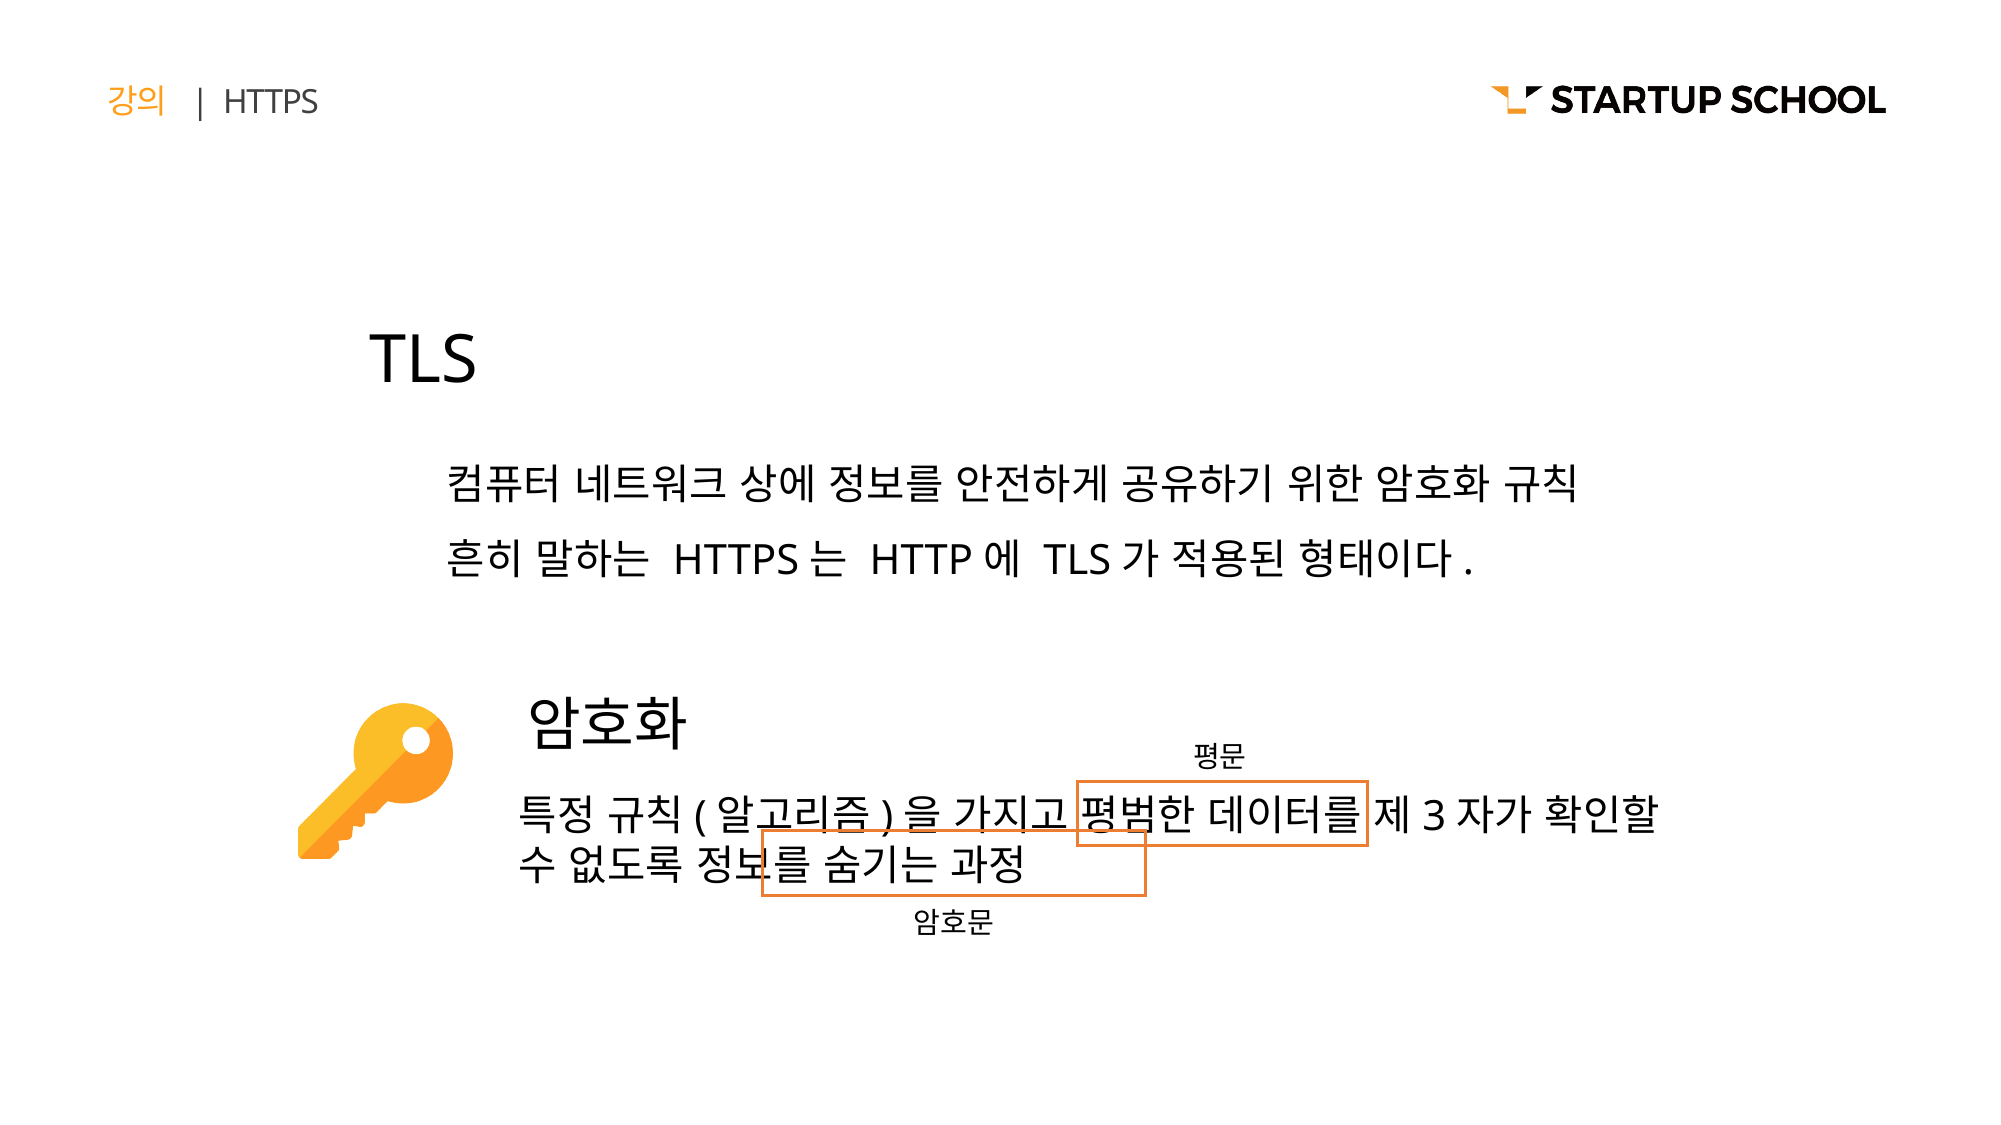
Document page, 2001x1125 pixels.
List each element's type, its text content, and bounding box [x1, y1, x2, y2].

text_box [298, 679, 1702, 898]
text_box 암호문 [898, 898, 1010, 947]
text_box TLS [354, 308, 493, 404]
text_box 컴퓨터 네트워크 상에 정보를 안전하게 공유하기 위한 암호화 규칙 흔히 말하는 HTTPS는 HTTP에 TLS가 적용된 형태이다. [432, 425, 1596, 591]
picture [1490, 85, 1886, 114]
text_box 강의 | HTTPS [92, 72, 866, 128]
